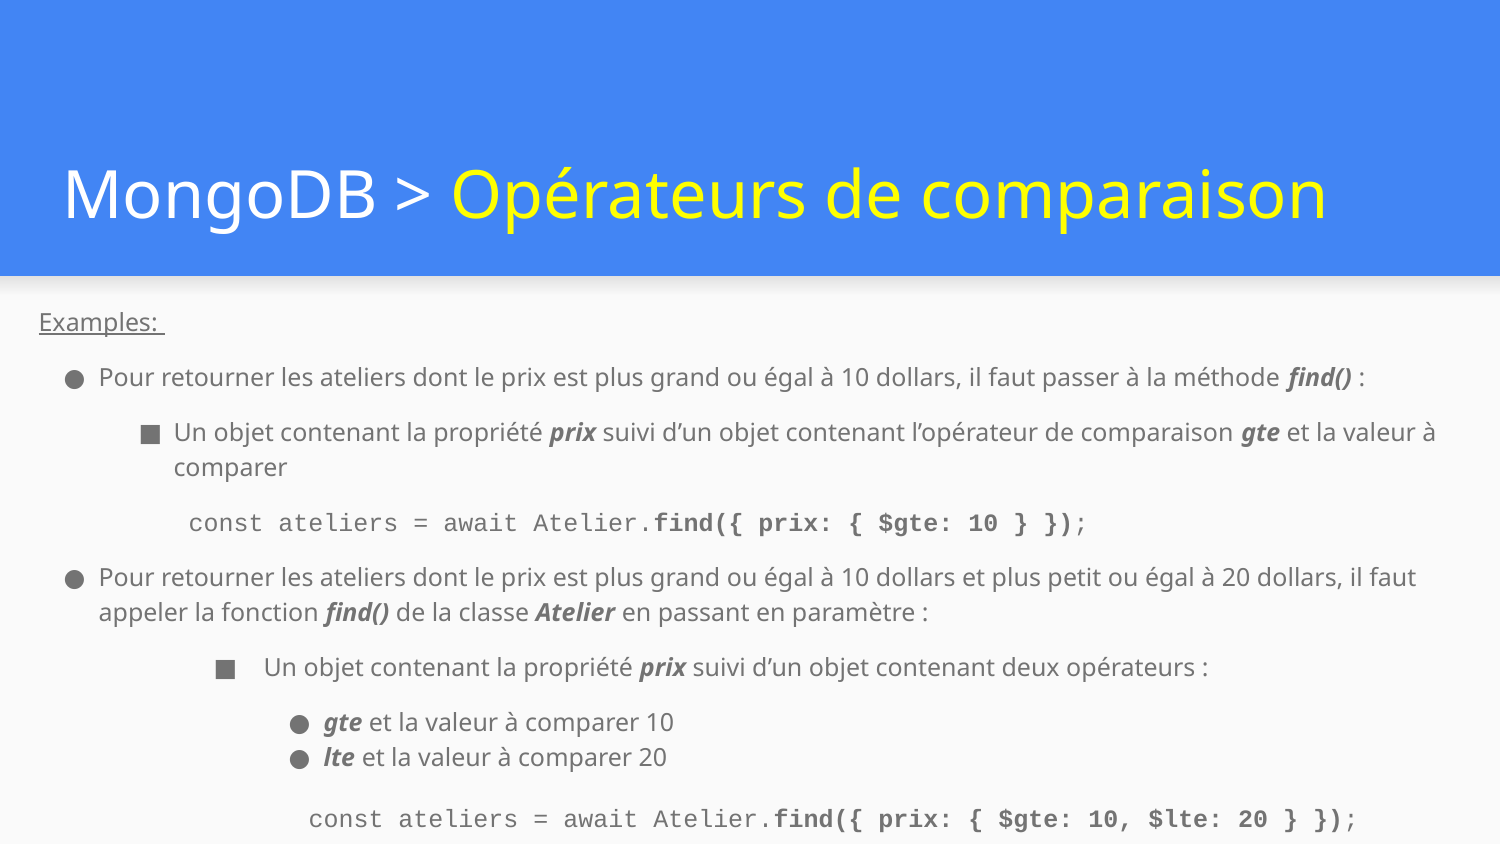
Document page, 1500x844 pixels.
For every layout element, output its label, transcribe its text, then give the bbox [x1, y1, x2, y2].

title MongoDB > Opérateurs de comparaison [47, 121, 1459, 248]
list Examples: Pour retourner les ateliers dont le prix est plus grand ou égal à 10 dollars, il faut passer à la méthode find() : Un objet contenant la propriété prix suivi d’un objet contenant l’opérateur de comparaison gte et la valeur à comparer const ateliers = await Atelier.find({ prix: { $gte: 10 } }); Pour retourner les ateliers dont le prix est plus grand ou égal à 10 dollars et plus petit ou égal à 20 dollars, il faut appeler la fonction find() de la classe Atelier en passant en paramètre : Un objet contenant la propriété prix suivi d’un objet contenant deux opérateurs : gte et la valeur à comparer 10 lte et la valeur à comparer 20 const ateliers = await Atelier.find({ prix: { $gte: 10, $lte: 20 } }); [23, 286, 1477, 844]
